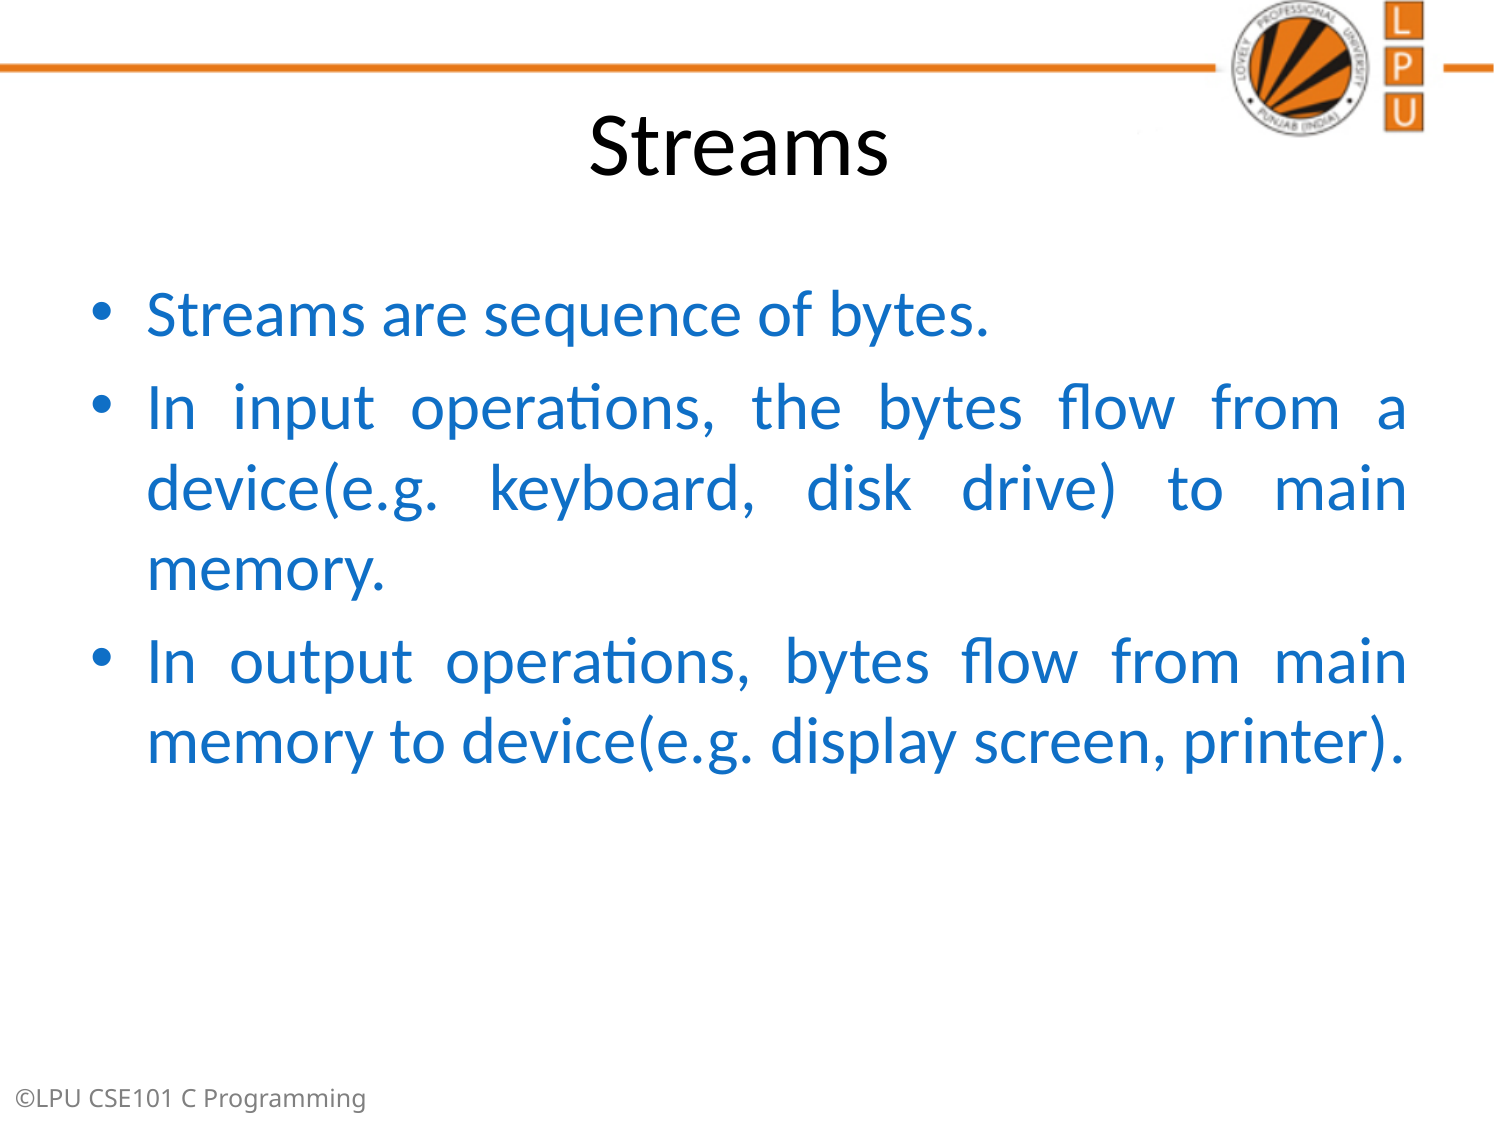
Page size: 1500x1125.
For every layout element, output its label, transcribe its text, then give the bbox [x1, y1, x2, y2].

title Streams [75, 45, 1425, 233]
list Streams are sequence of bytes. In input operations, the bytes flow from a device(e.g. keyboard, disk drive) to main memory. In output operations, bytes flow from main memory to device(e.g. display screen, printer). [75, 262, 1425, 1005]
picture [0, 0, 1497, 155]
